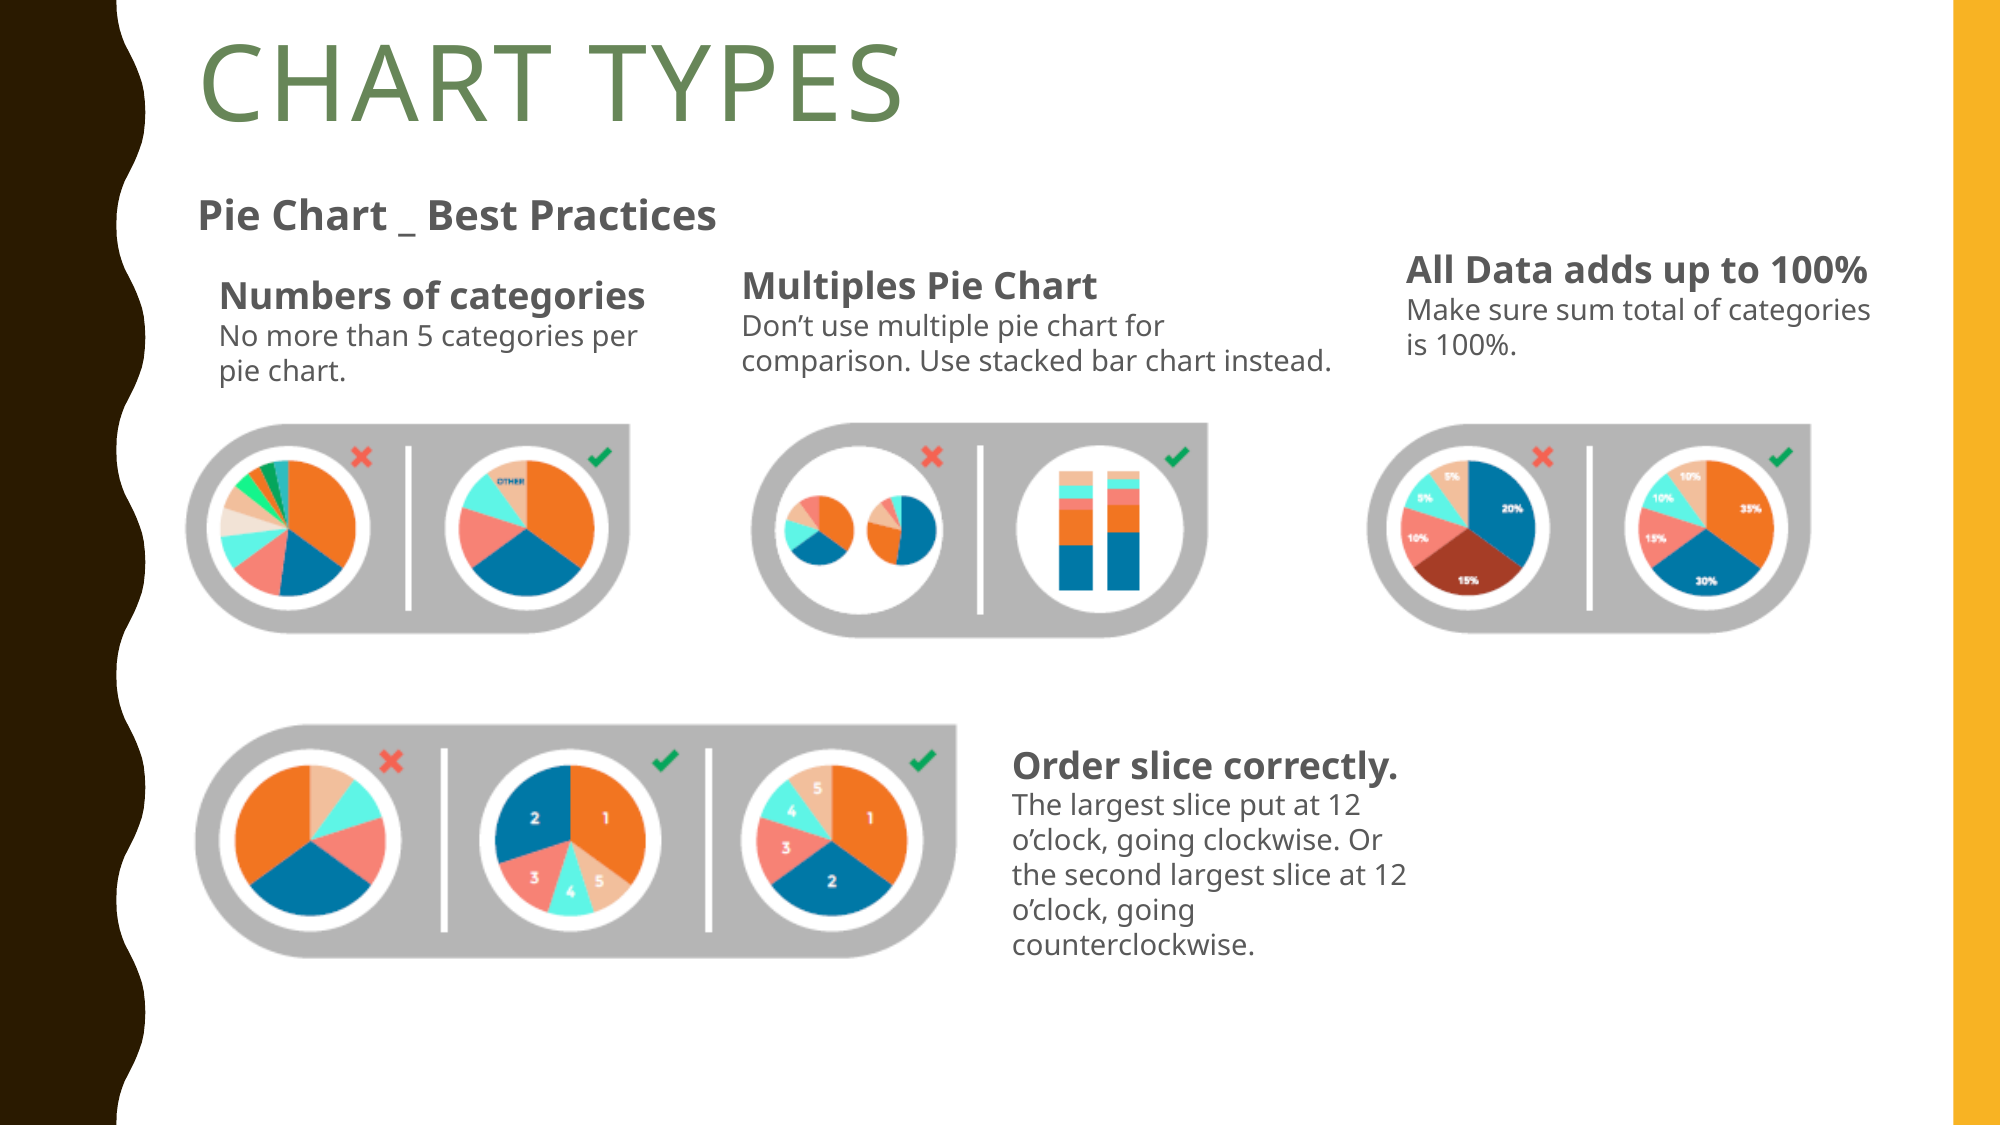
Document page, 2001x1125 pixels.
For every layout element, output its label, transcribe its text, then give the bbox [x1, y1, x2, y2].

text_box Order slice correctly. The largest slice put at 12 o’clock, going clockwise. Or the second largest slice at 12 o’clock, going counterclockwise. [997, 734, 1435, 969]
title Chart types [182, 22, 1813, 177]
picture [741, 407, 1225, 652]
text_box All Data adds up to 100% Make sure sum total of categories is 100%. [1391, 238, 1899, 369]
picture [168, 682, 984, 973]
text_box Multiples Pie Chart Don’t use multiple pie chart for comparison. Use stacked bar chart instead. [726, 255, 1355, 385]
picture [171, 396, 648, 641]
text_box Numbers of categories No more than 5 categories per pie chart. [203, 264, 690, 395]
picture [1354, 407, 1840, 644]
list Pie Chart _ Best Practices [182, 176, 1931, 1052]
